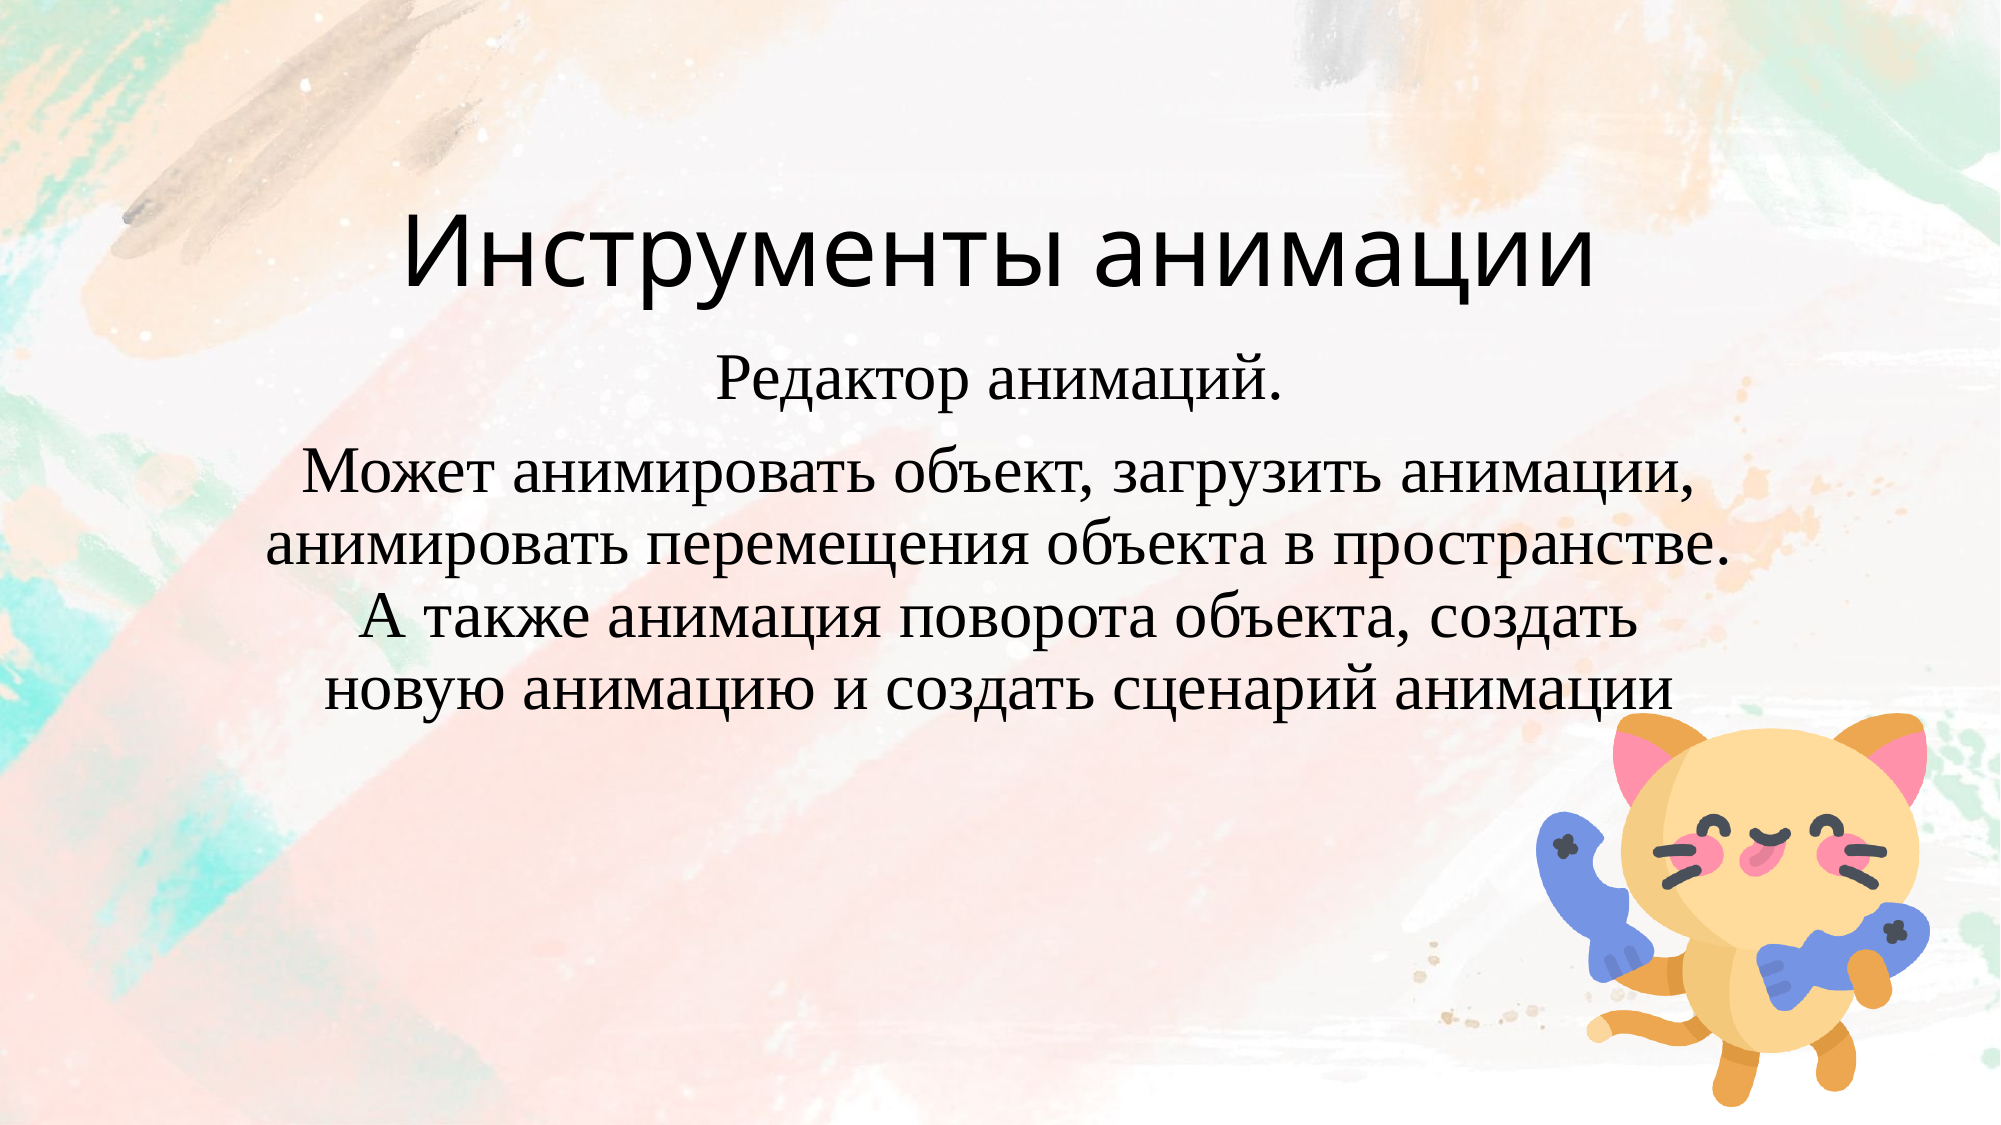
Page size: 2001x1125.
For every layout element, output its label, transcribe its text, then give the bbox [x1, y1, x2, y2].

picture [0, 0, 2001, 1125]
subtitle Редактор анимаций. Может анимировать объект, загрузить анимации, анимировать перемещения объекта в пространстве. А также анимация поворота объекта, создать новую анимацию и создать сценарий анимации [249, 334, 1750, 1026]
title Инструменты анимации [249, 184, 1750, 317]
